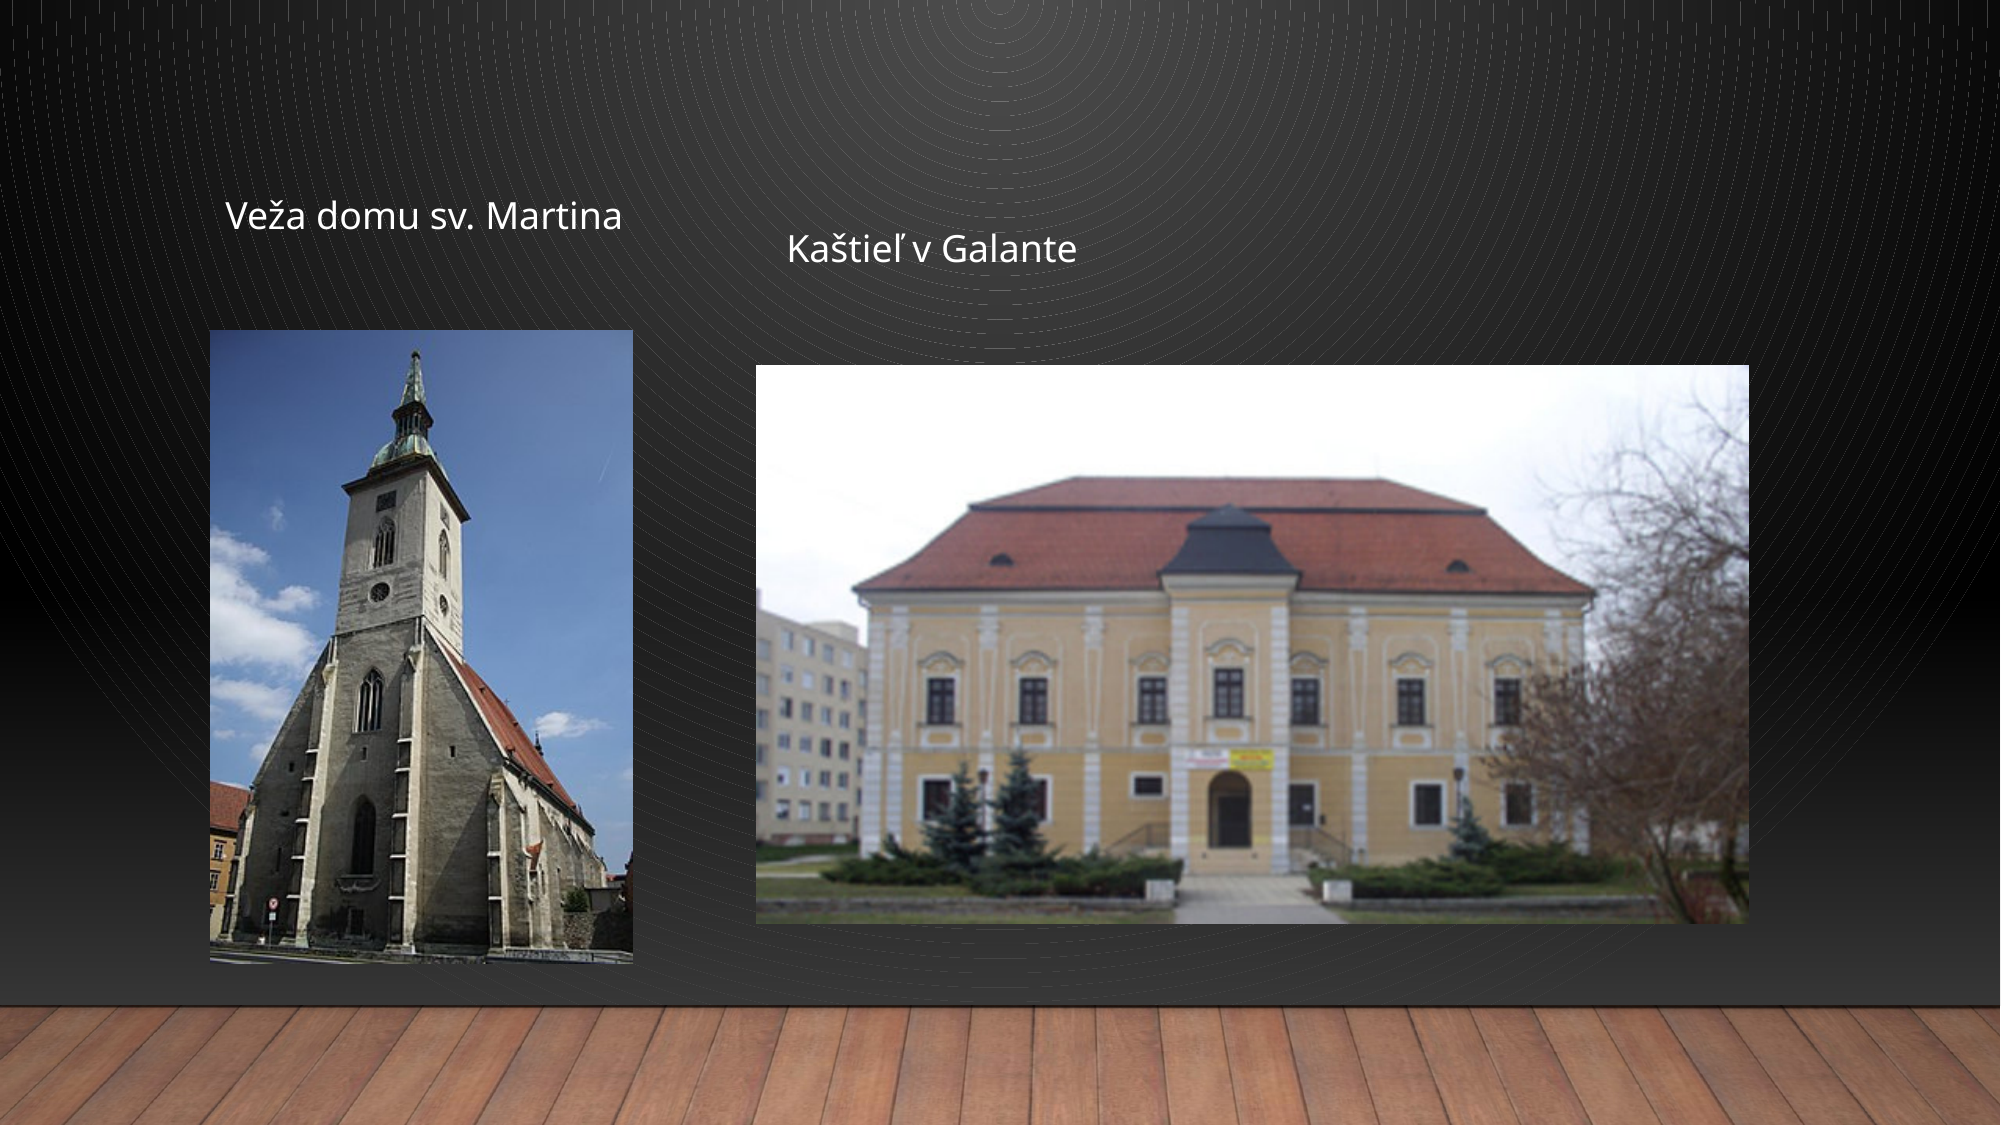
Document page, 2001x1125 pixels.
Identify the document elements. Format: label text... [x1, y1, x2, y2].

text_box Kaštieľ v Galante [771, 217, 1725, 278]
text_box Veža domu sv. Martina [210, 184, 644, 245]
picture [0, 1005, 2000, 1125]
picture [756, 365, 1749, 924]
picture [210, 330, 633, 964]
